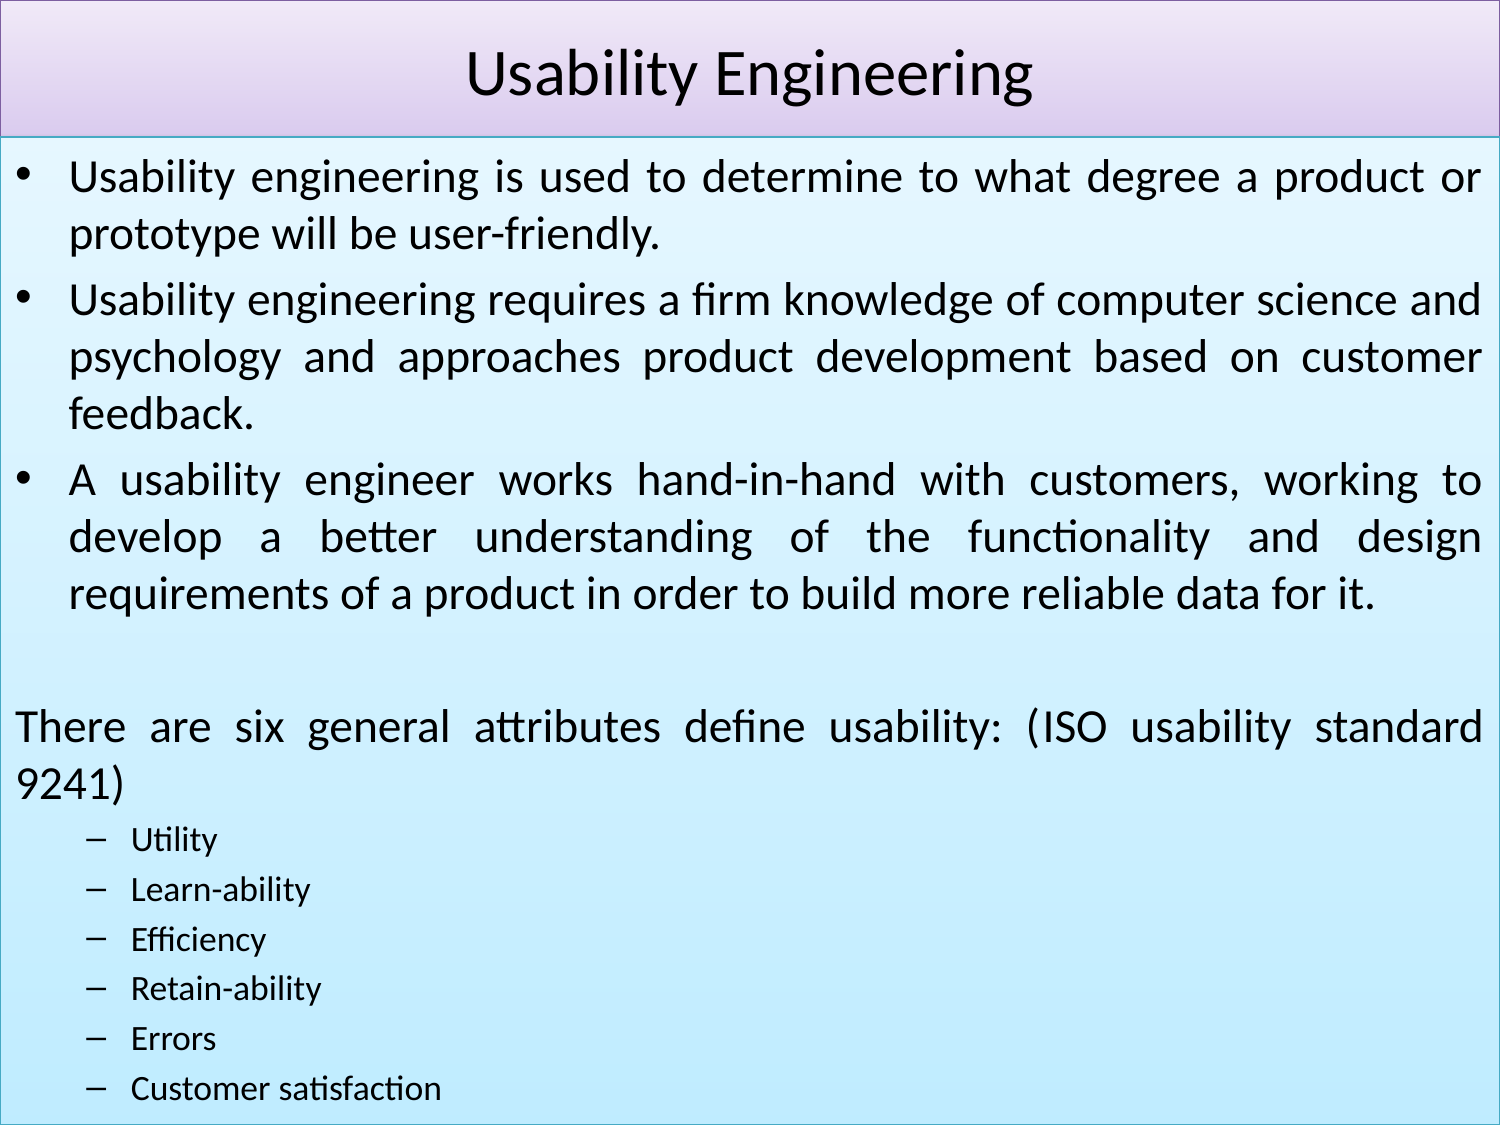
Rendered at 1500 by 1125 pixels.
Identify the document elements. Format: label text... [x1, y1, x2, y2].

title Usability Engineering [0, 0, 1500, 136]
list Usability engineering is used to determine to what degree a product or prototype will be user-friendly. Usability engineering requires a firm knowledge of computer science and psychology and approaches product development based on customer feedback. A usability engineer works hand-in-hand with customers, working to develop a better understanding of the functionality and design requirements of a product in order to build more reliable data for it. There are six general attributes define usability: (ISO usability standard 9241) Utility Learn-ability Efficiency Retain-ability Errors Customer satisfaction [0, 136, 1500, 1125]
